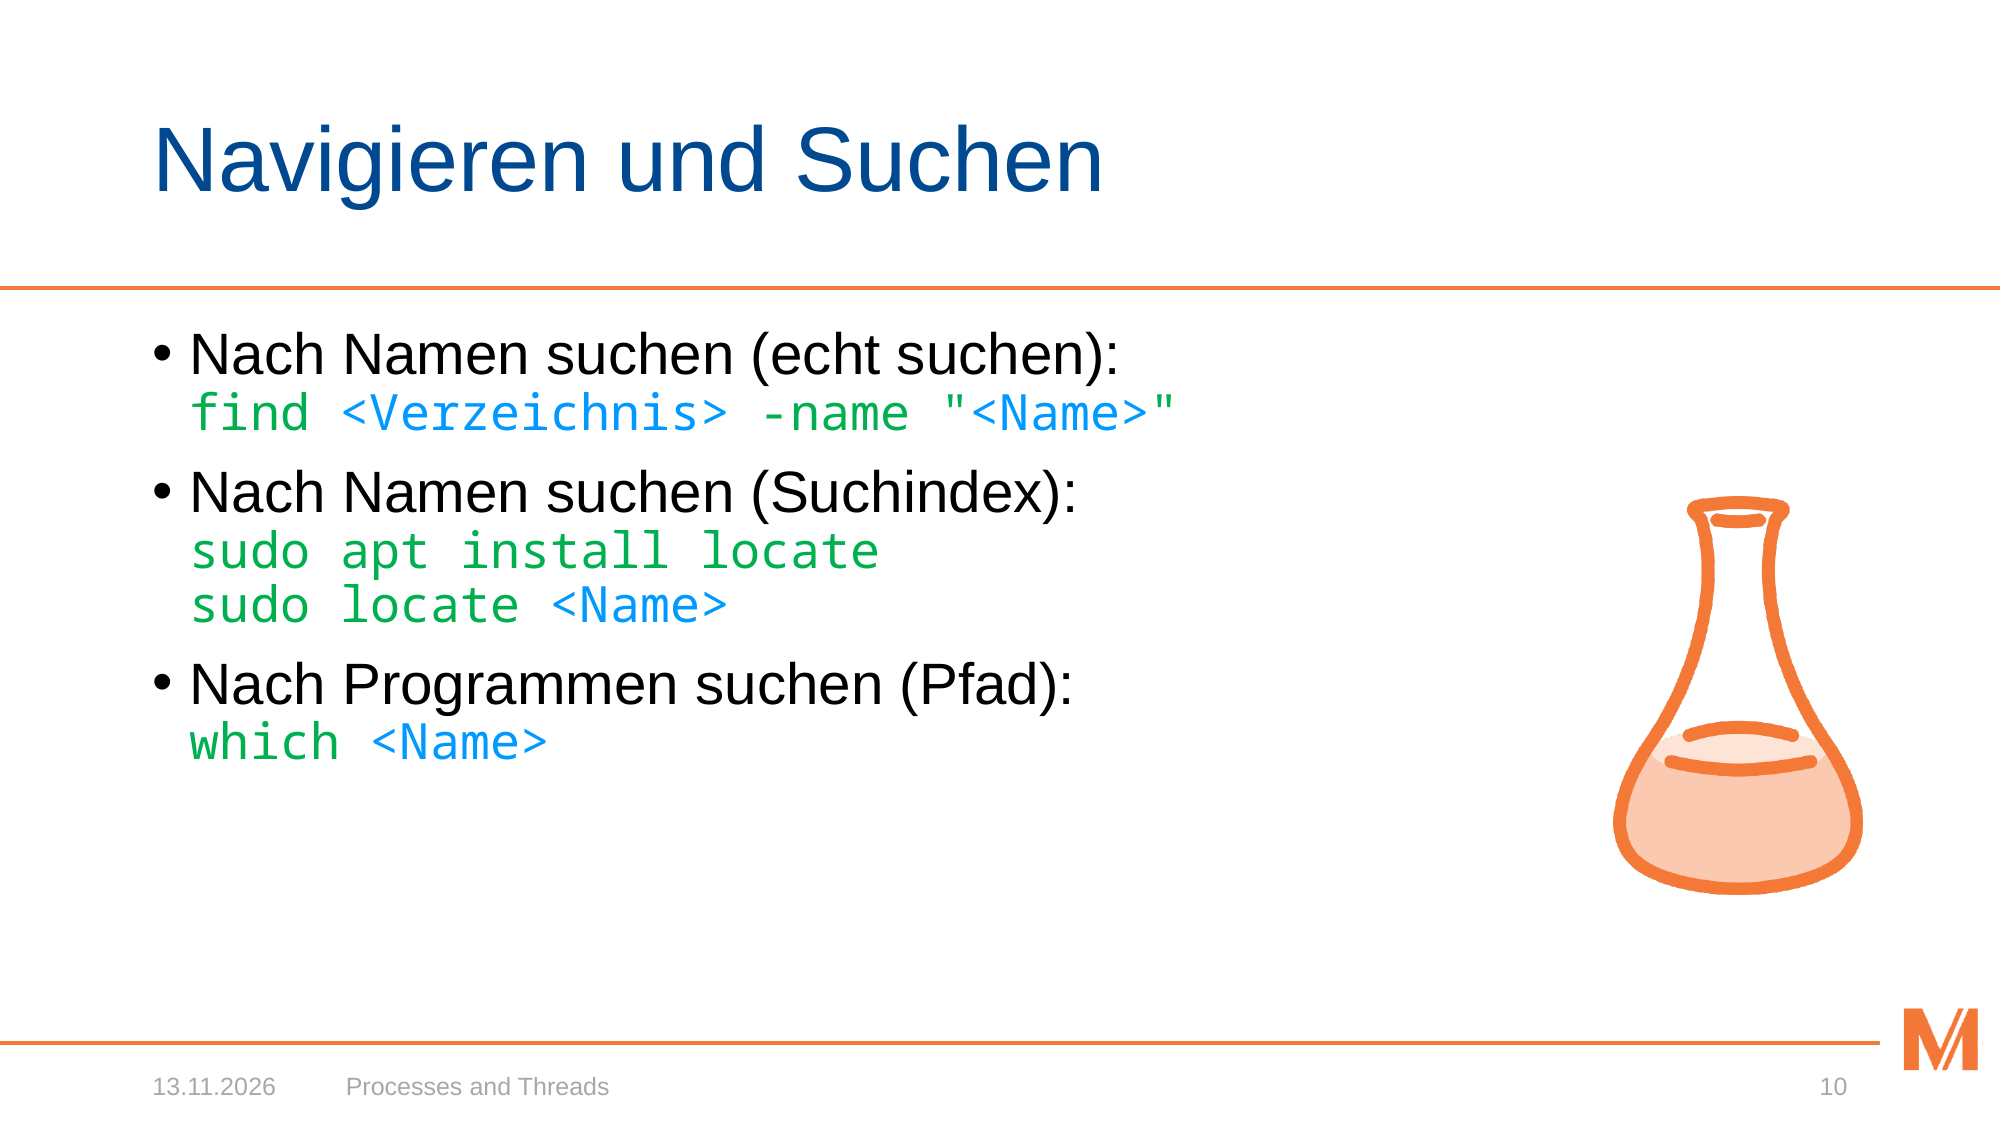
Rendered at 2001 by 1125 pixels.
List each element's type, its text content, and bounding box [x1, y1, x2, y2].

title Navigieren und Suchen [137, 59, 1863, 264]
picture [1879, 989, 1982, 1097]
footer Processes and Threads [330, 1055, 1721, 1116]
picture [1613, 496, 1863, 895]
list Nach Namen suchen (echt suchen): find <Verzeichnis> -name "<Name>" Nach Namen suchen (Suchindex): sudo apt install locate sudo locate <Name> Nach Programmen suchen (Pfad): which <Name> [137, 316, 1552, 1014]
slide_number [137, 1055, 313, 1116]
slide_number 10 [1743, 1055, 1863, 1116]
